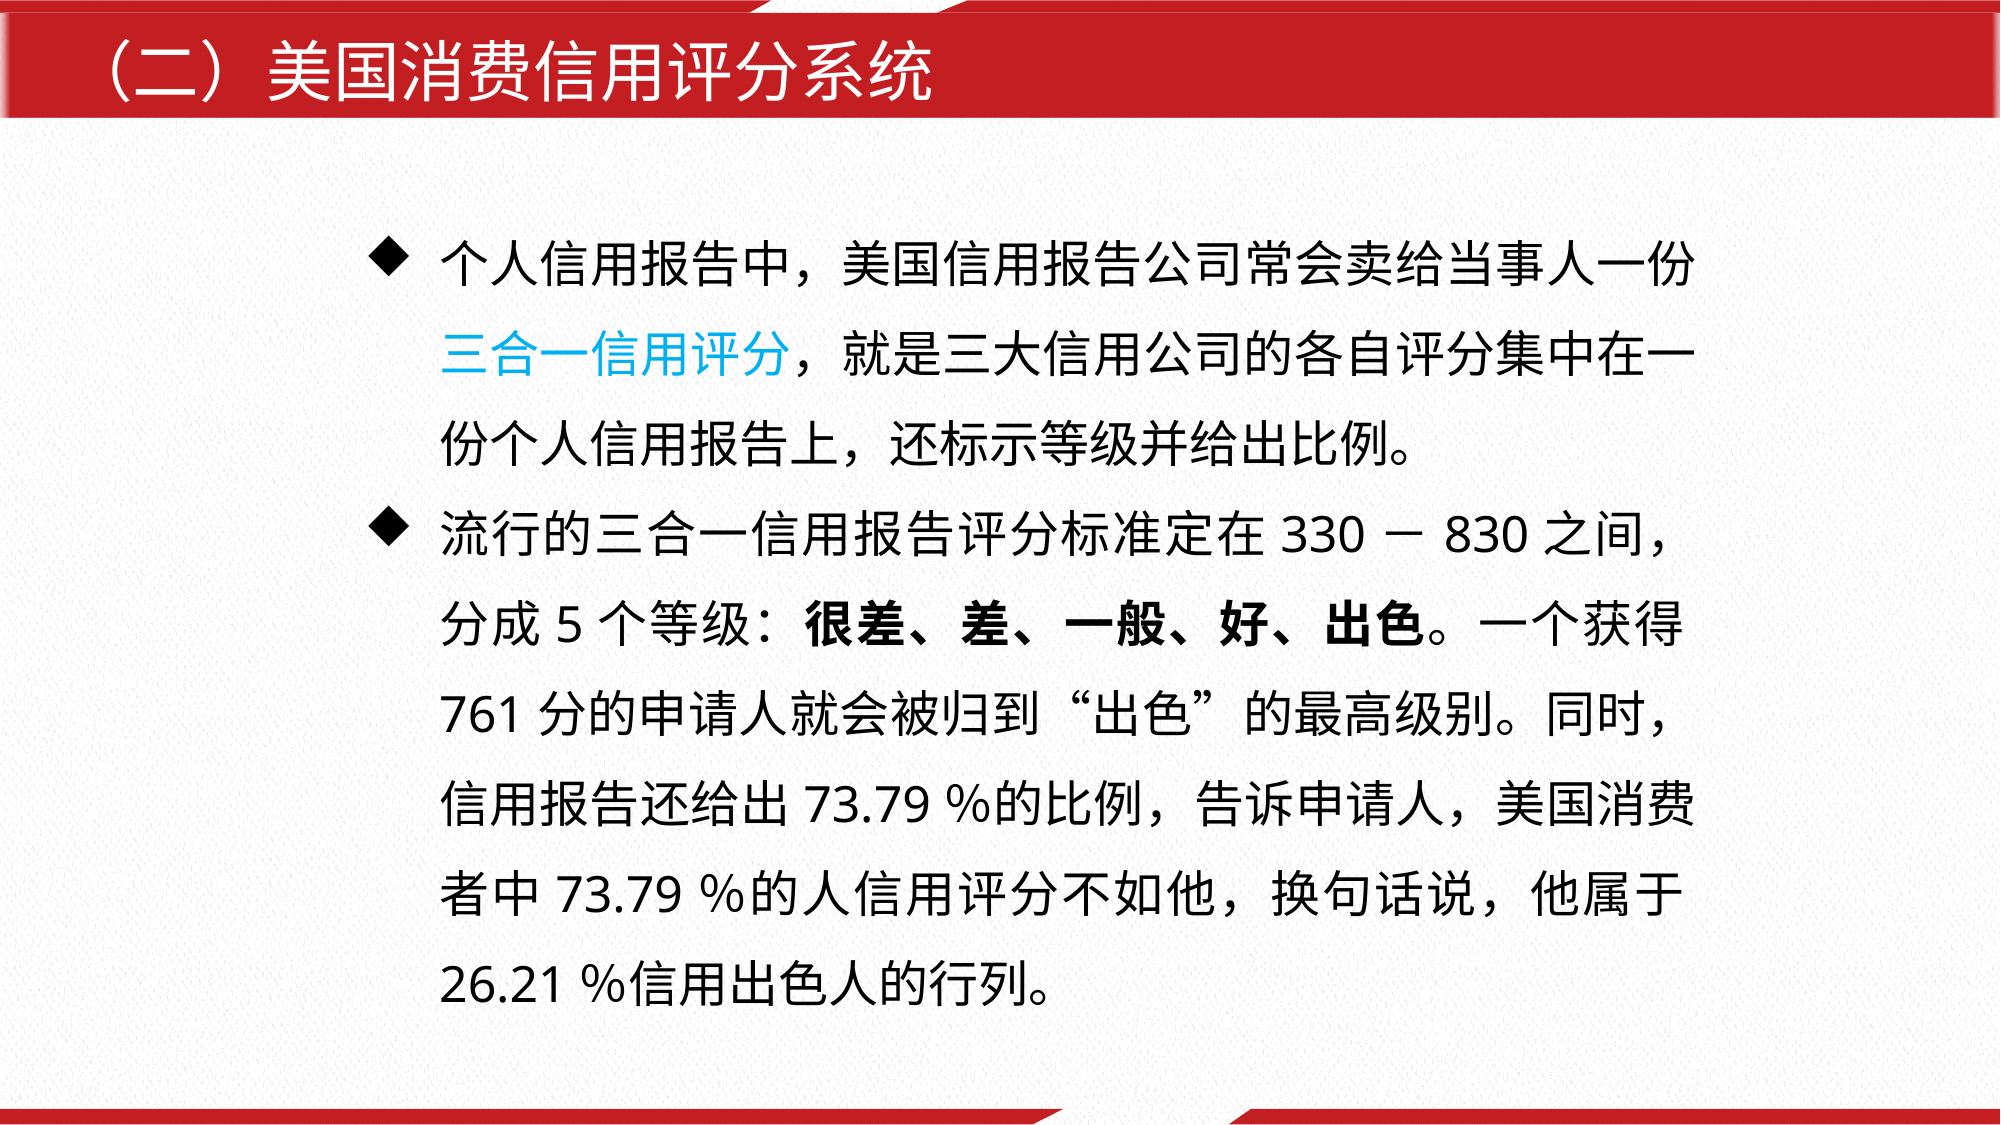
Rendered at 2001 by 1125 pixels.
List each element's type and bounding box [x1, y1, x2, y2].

text_box [0, 118, 2000, 1125]
picture [0, 12, 2000, 118]
text_box [0, 0, 2000, 12]
